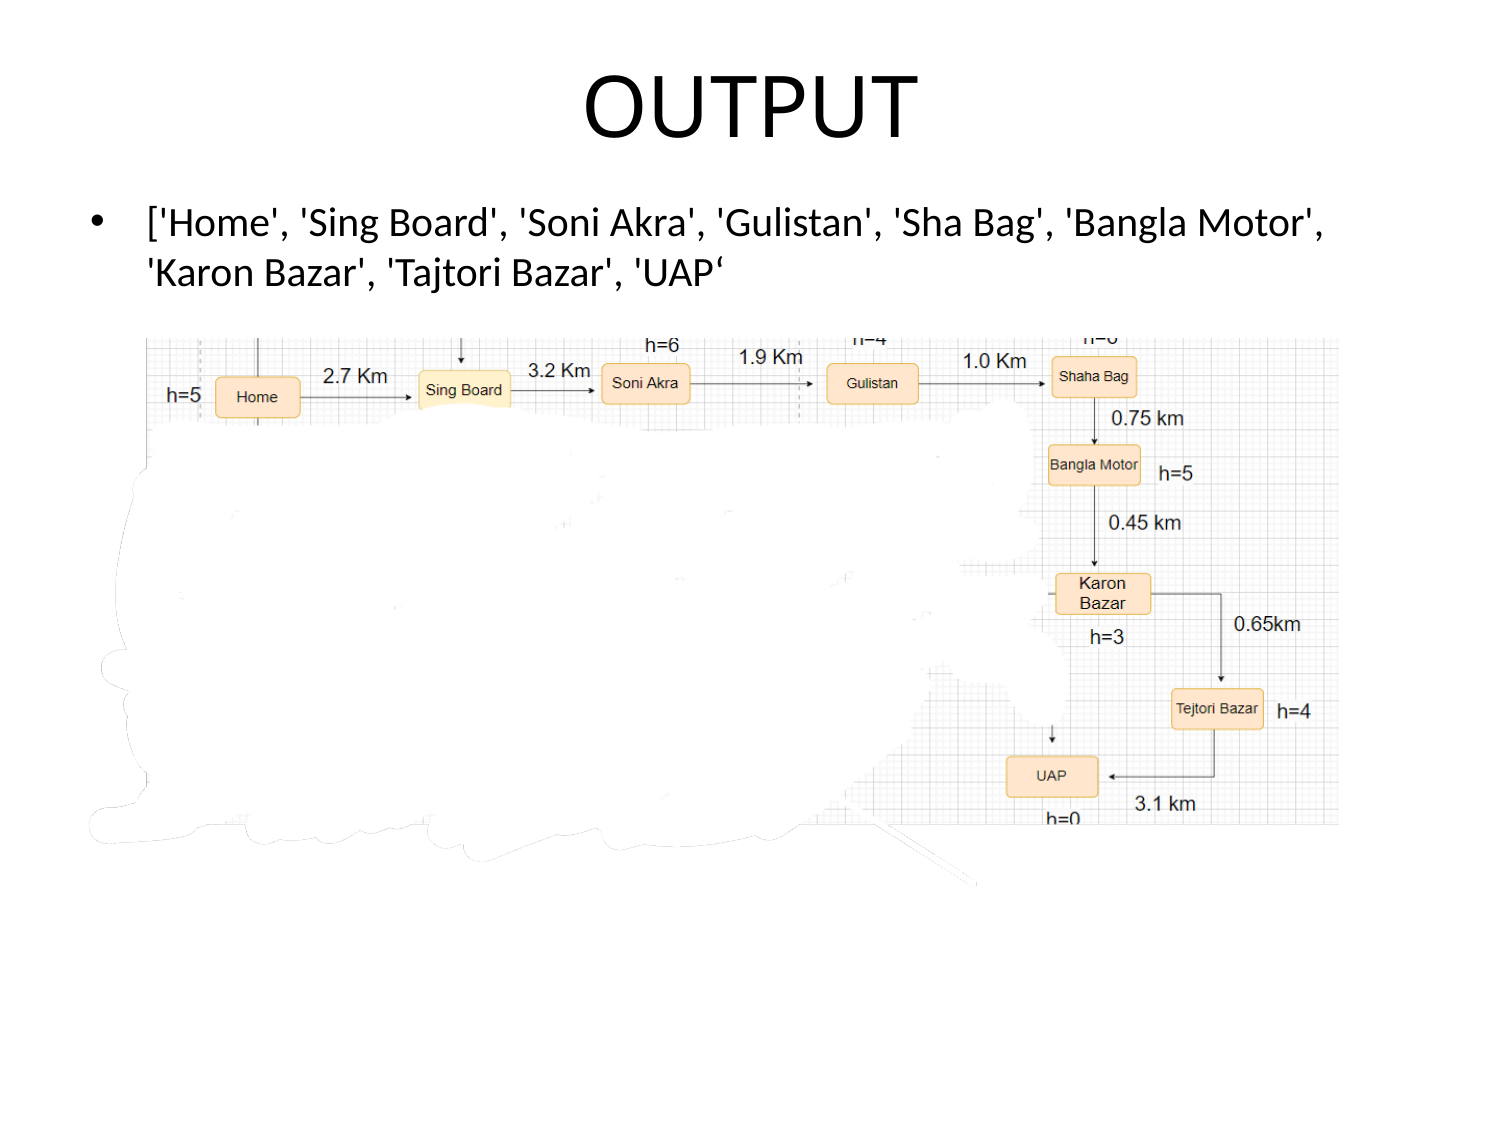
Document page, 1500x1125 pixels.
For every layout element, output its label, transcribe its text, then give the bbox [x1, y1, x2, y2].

picture [87, 338, 1339, 888]
title OUTPUT [75, 45, 1425, 163]
list ['Home', 'Sing Board', 'Soni Akra', 'Gulistan', 'Sha Bag', 'Bangla Motor', 'Karon Bazar', 'Tajtori Bazar', 'UAP‘ [75, 187, 1425, 1005]
